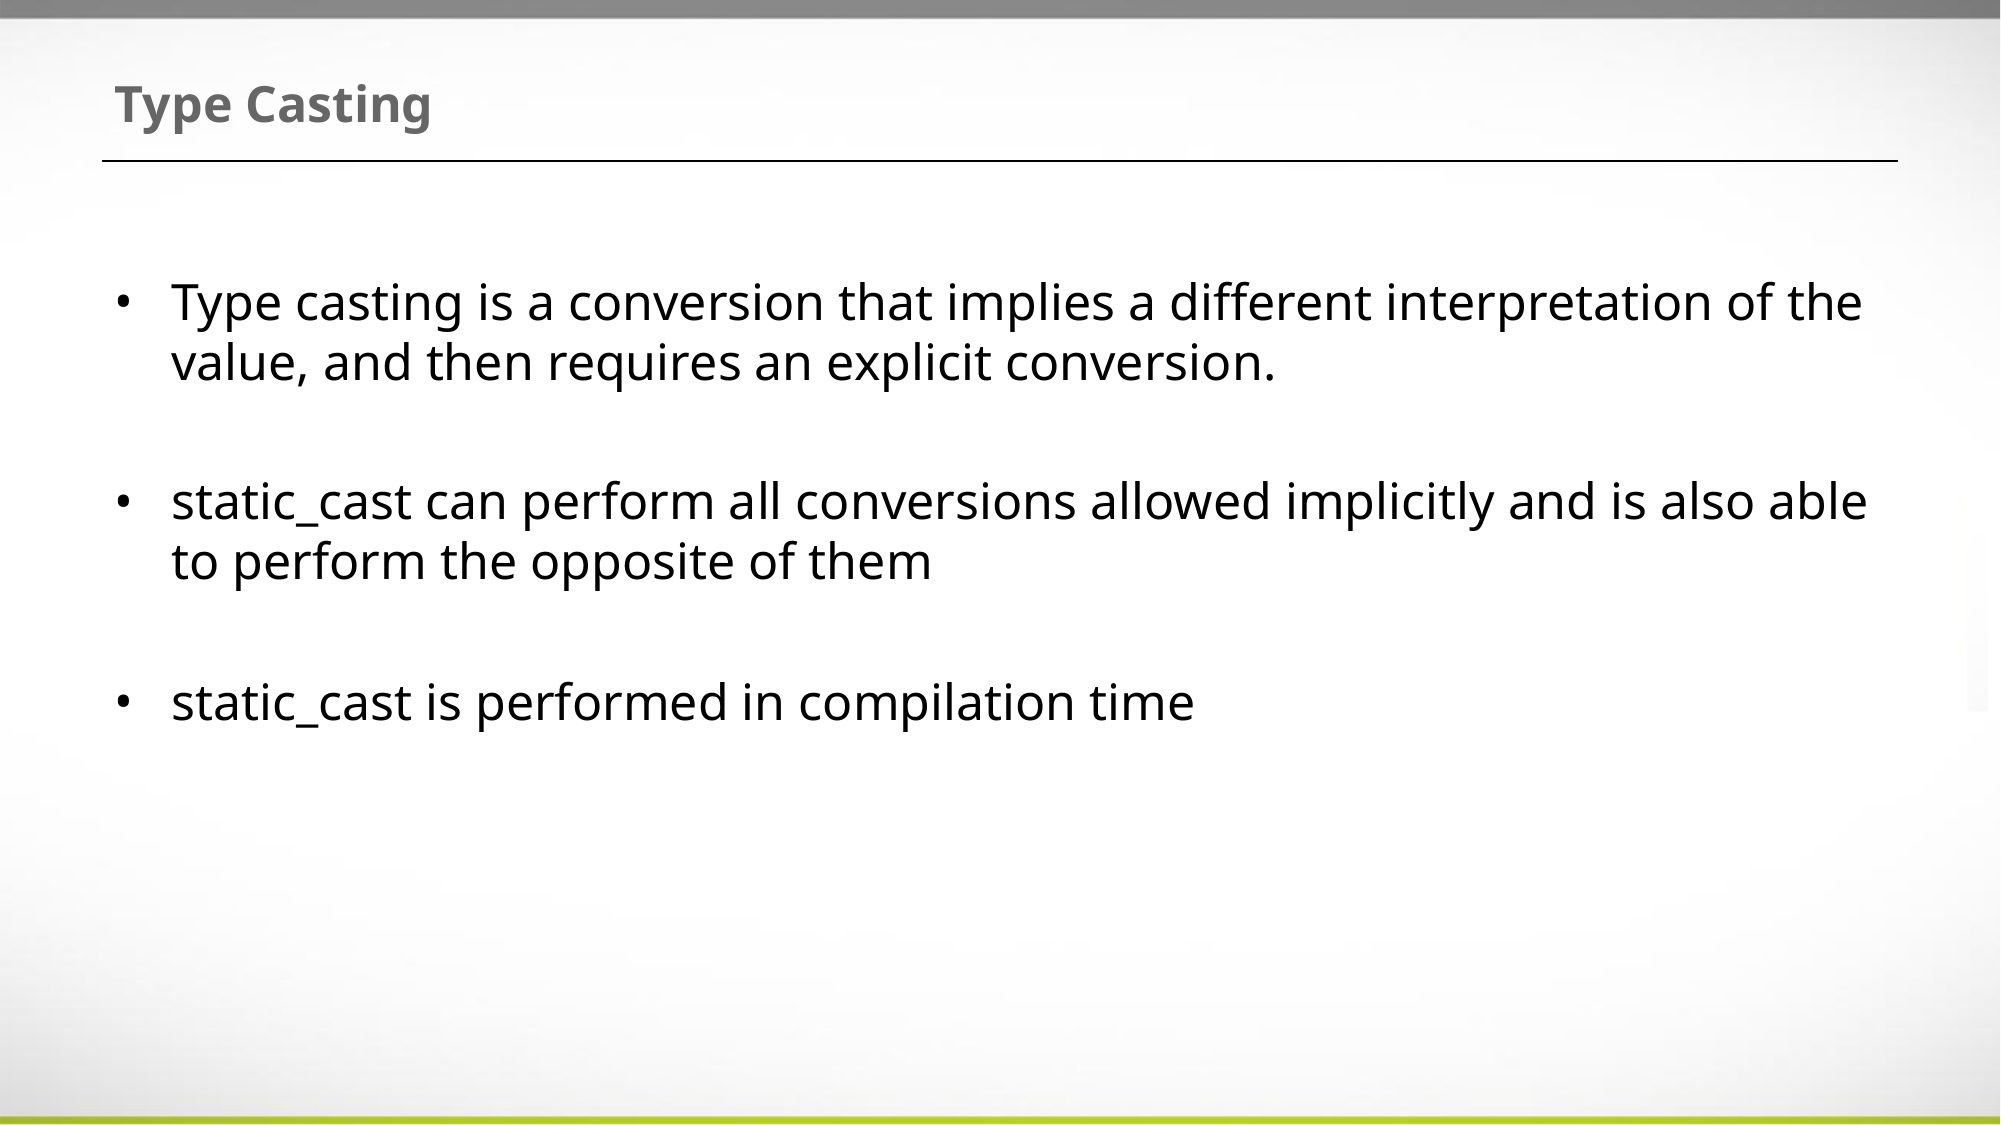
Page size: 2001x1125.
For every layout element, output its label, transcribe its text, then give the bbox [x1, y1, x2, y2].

title Type Casting [99, 45, 1900, 161]
picture [0, 0, 2001, 1125]
list Type casting is a conversion that implies a different interpretation of the value, and then requires an explicit conversion. static_cast can perform all conversions allowed implicitly and is also able to perform the opposite of them static_cast is performed in compilation time [99, 262, 1900, 1005]
